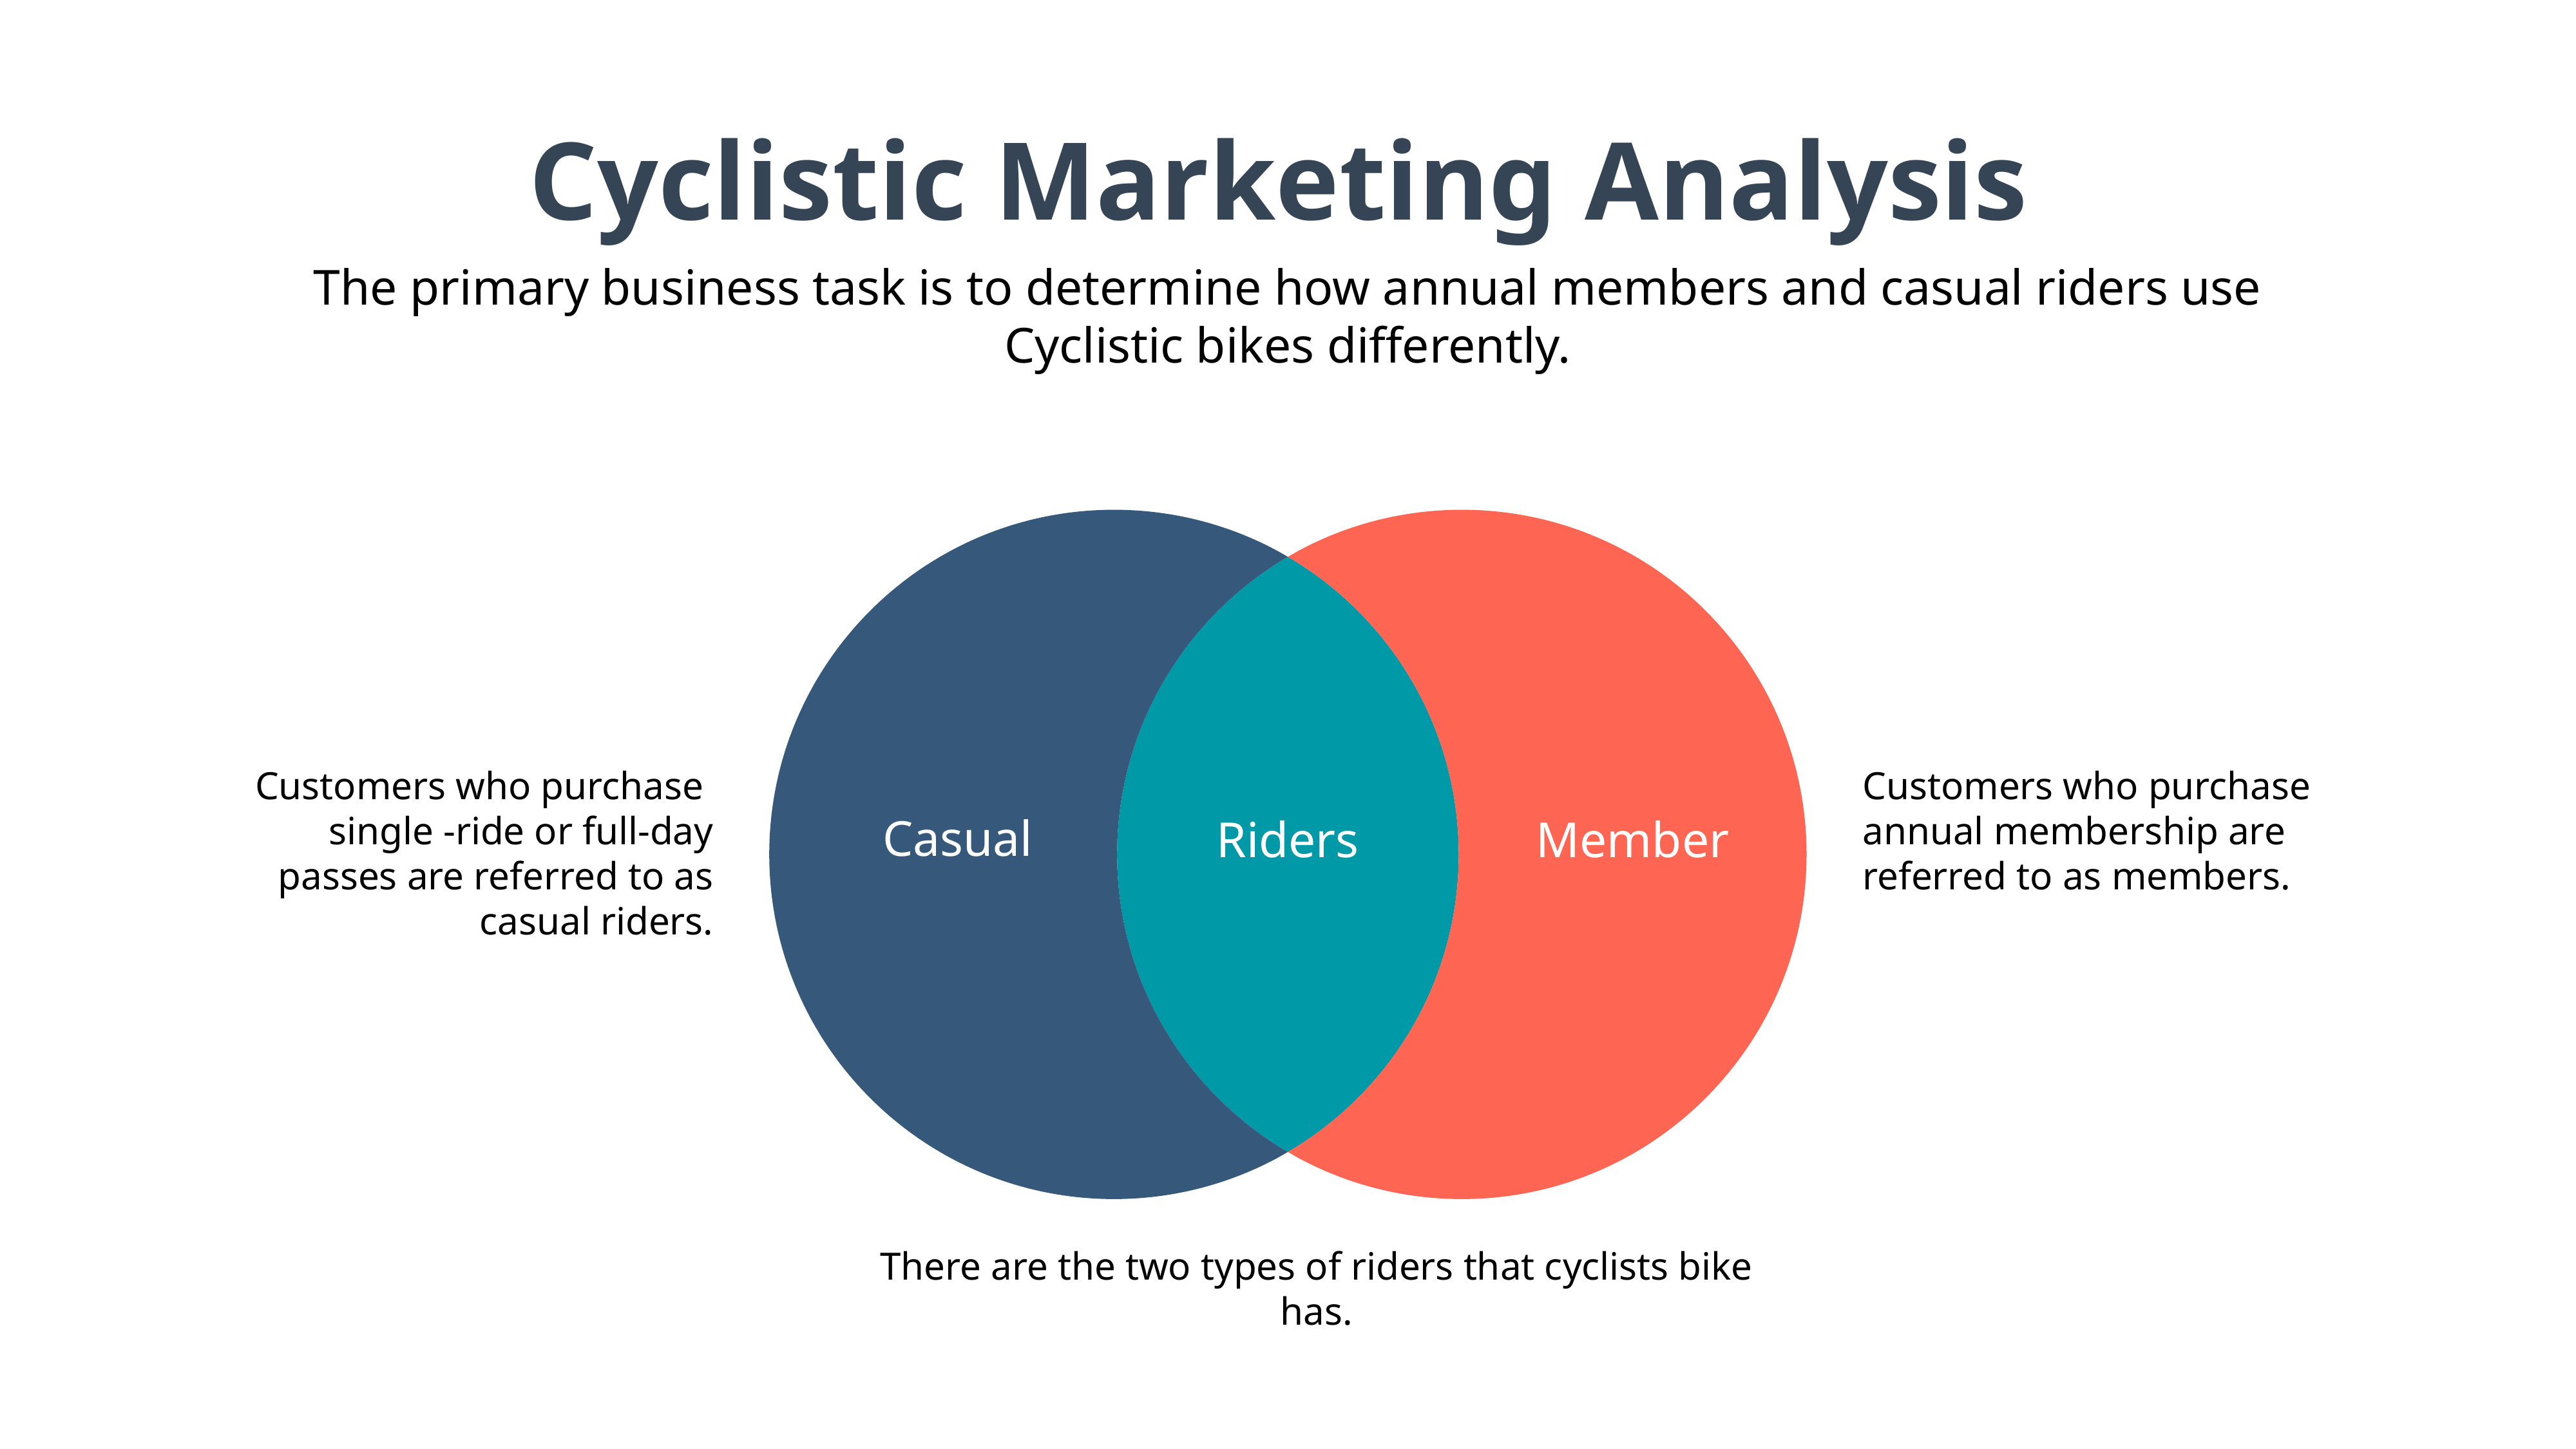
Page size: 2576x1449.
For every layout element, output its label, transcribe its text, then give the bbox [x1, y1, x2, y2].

text_box The primary business task is to determine how annual members and casual riders use Cyclistic bikes differently. [281, 251, 2295, 377]
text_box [231, 509, 2345, 1294]
text_box Cyclistic Marketing Analysis [368, 108, 2189, 247]
